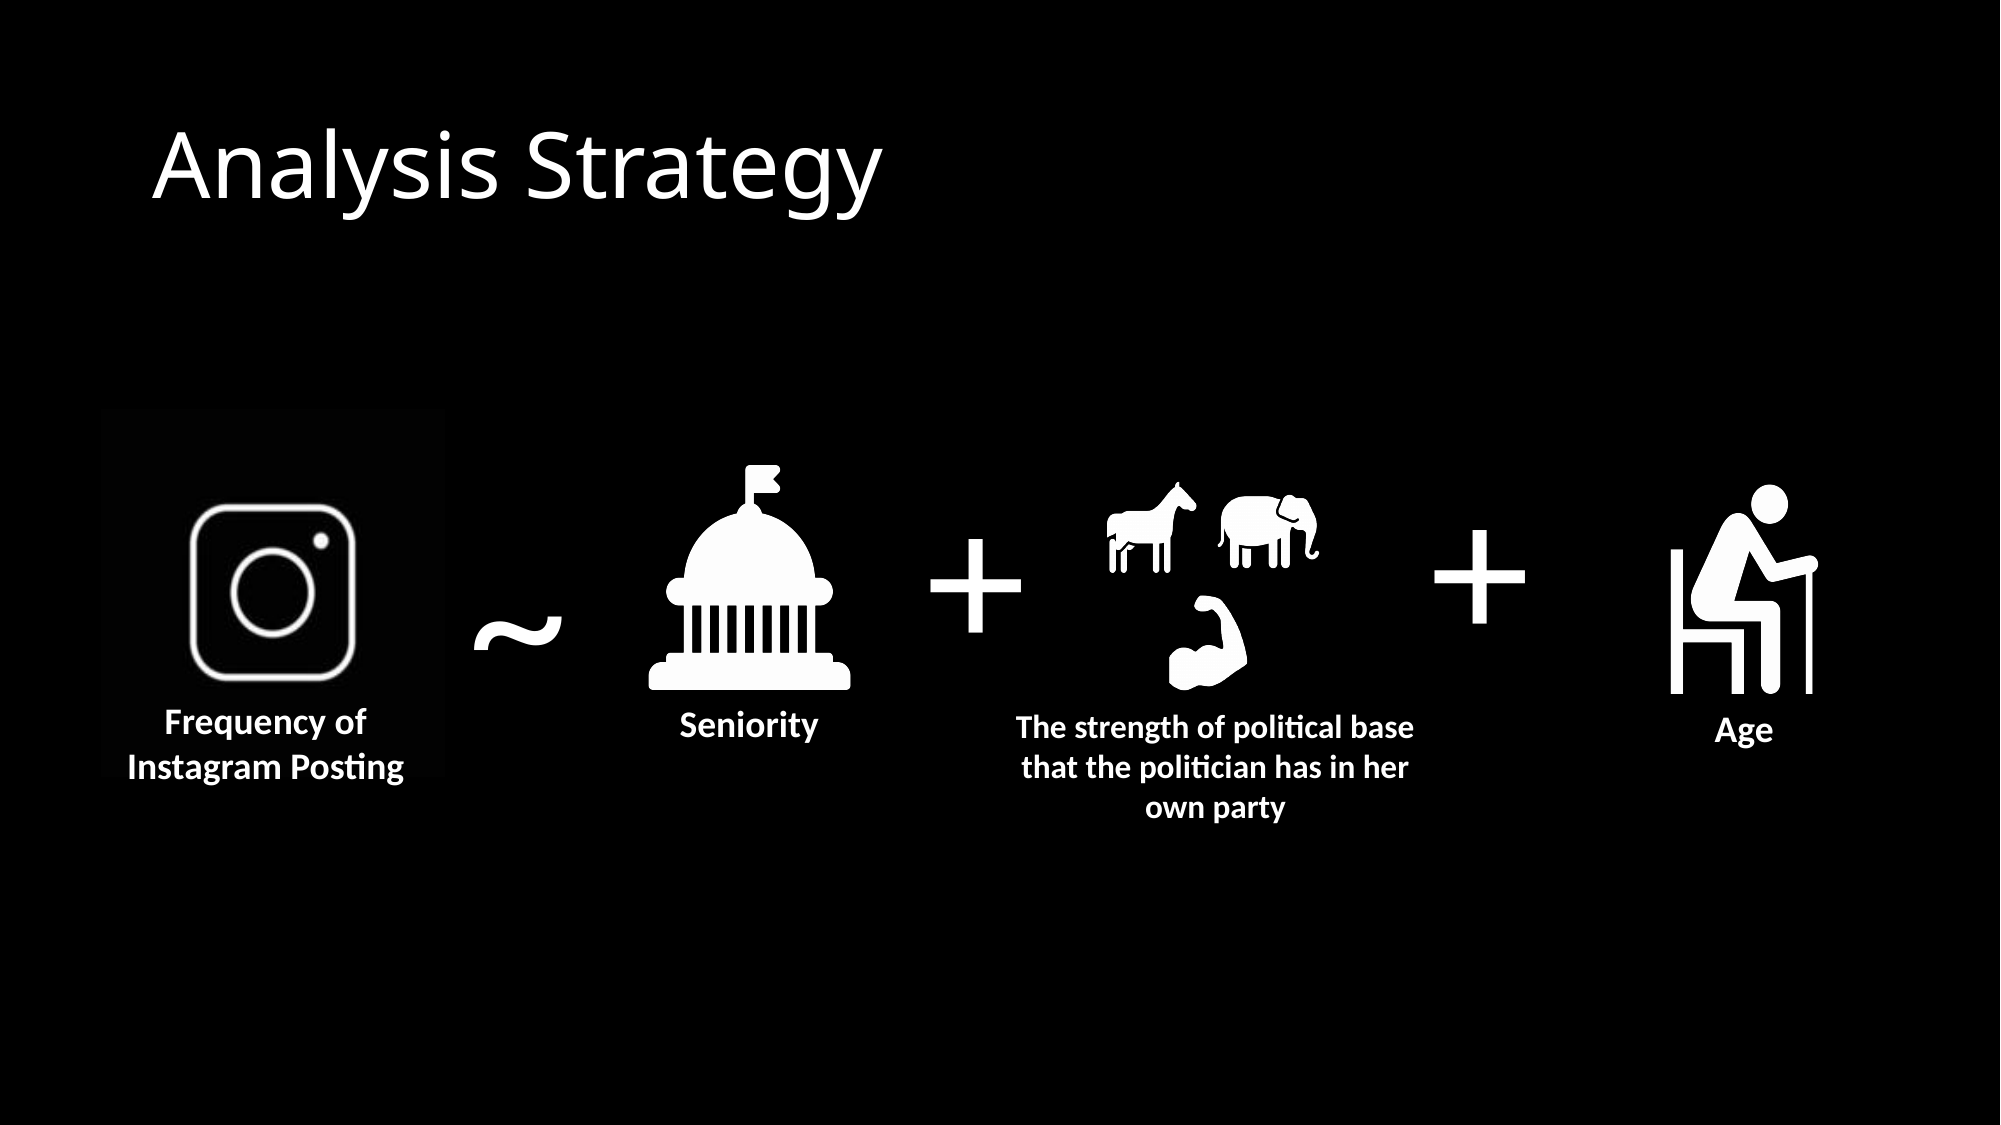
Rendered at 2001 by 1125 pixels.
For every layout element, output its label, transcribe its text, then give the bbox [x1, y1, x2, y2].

title Analysis Strategy [137, 59, 1863, 278]
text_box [94, 409, 1906, 859]
